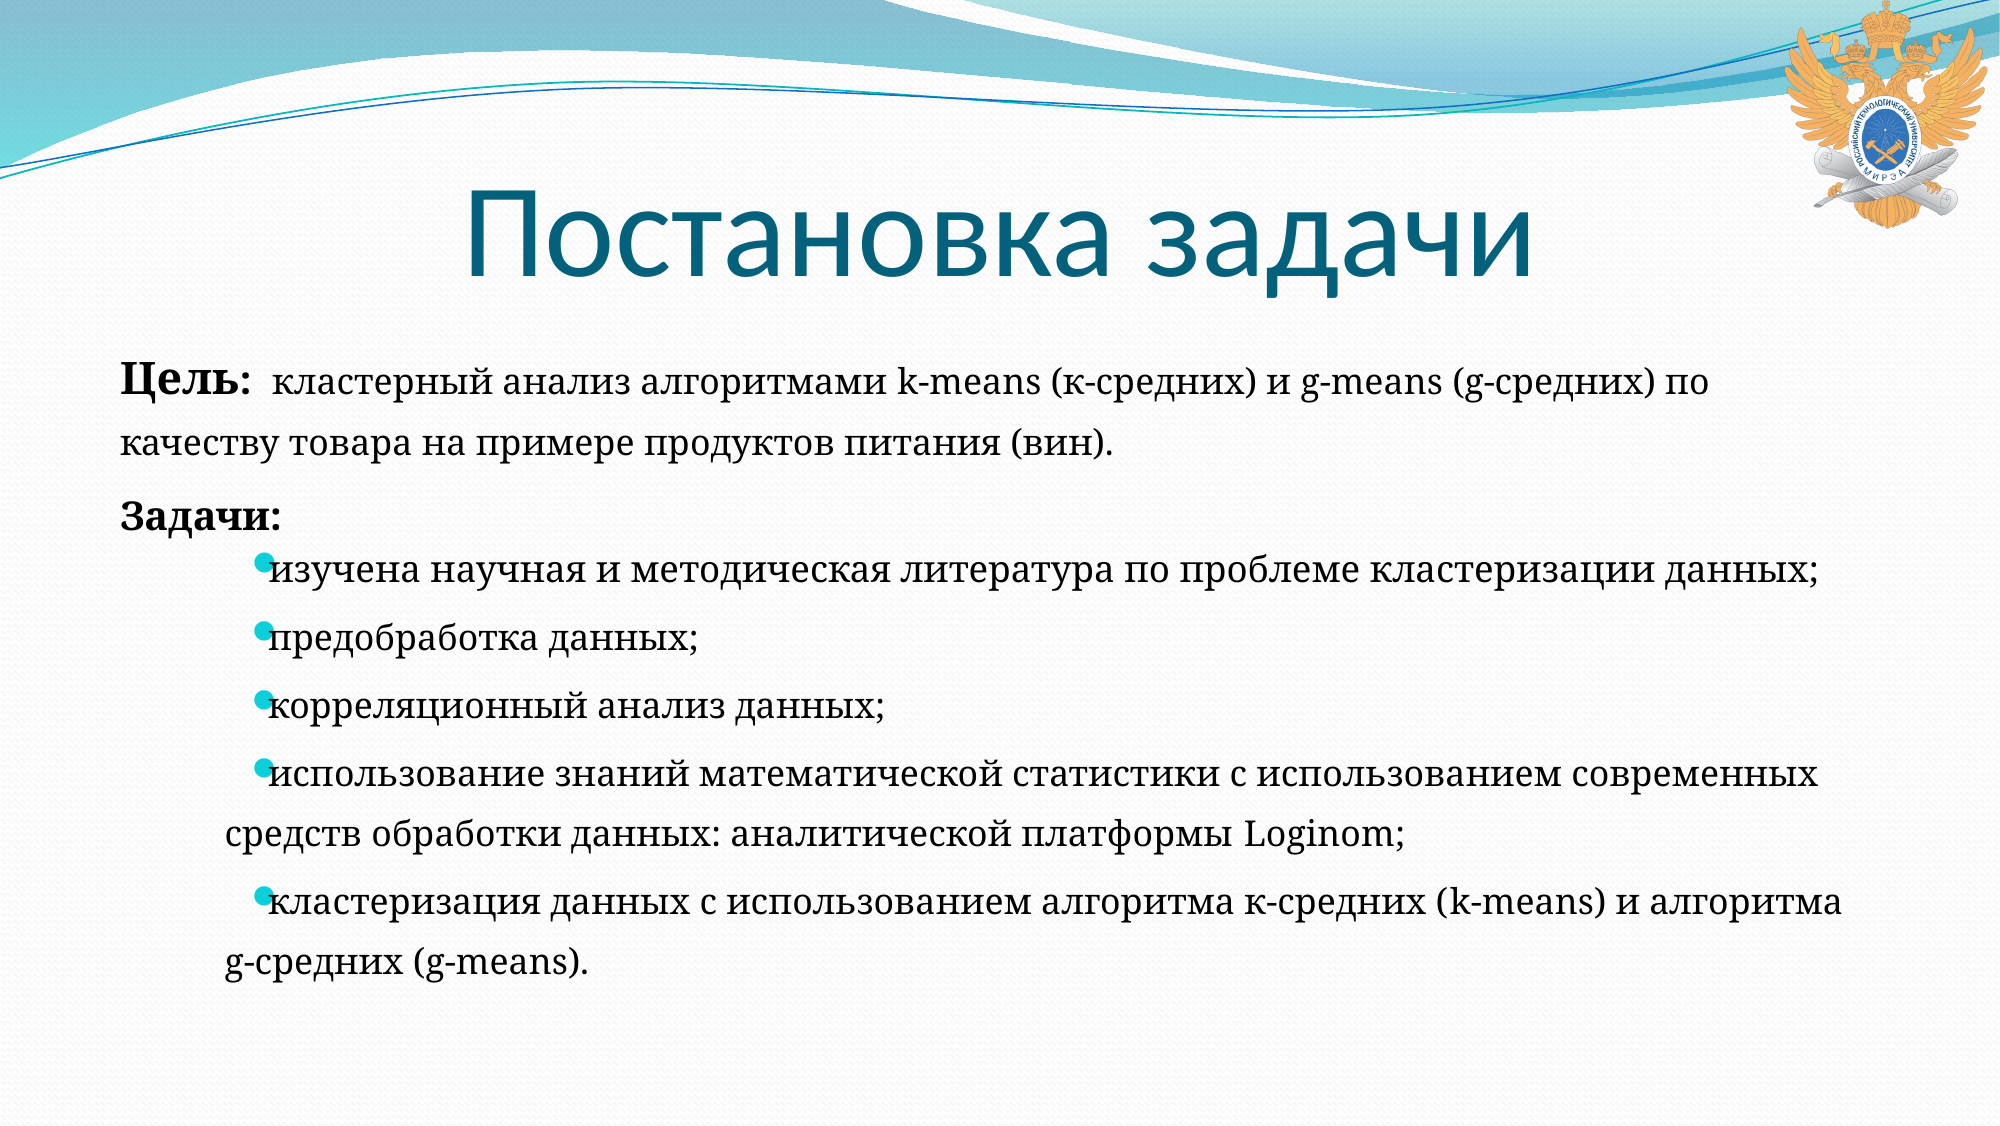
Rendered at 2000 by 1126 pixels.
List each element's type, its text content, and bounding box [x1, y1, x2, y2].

table_header Настройка узла «Фильтр» [1764, 115, 1900, 239]
list Цель: кластерный анализ алгоритмами k-means (к-средних) и g-means (g-средних) по качеству товара на примере продуктов питания (вин). Задачи: изучена научная и методическая литература по проблеме кластеризации данных; предобработка данных; корреляционный анализ данных; использование знаний математической статистики с использованием современных средств обработки данных: аналитической платформы Loginom; кластеризация данных с использованием алгоритма к-средних (k-means) и алгоритма g-средних (g-means). [99, 317, 1872, 1038]
title Постановка задачи [99, 115, 1900, 304]
picture [1771, 0, 2000, 229]
